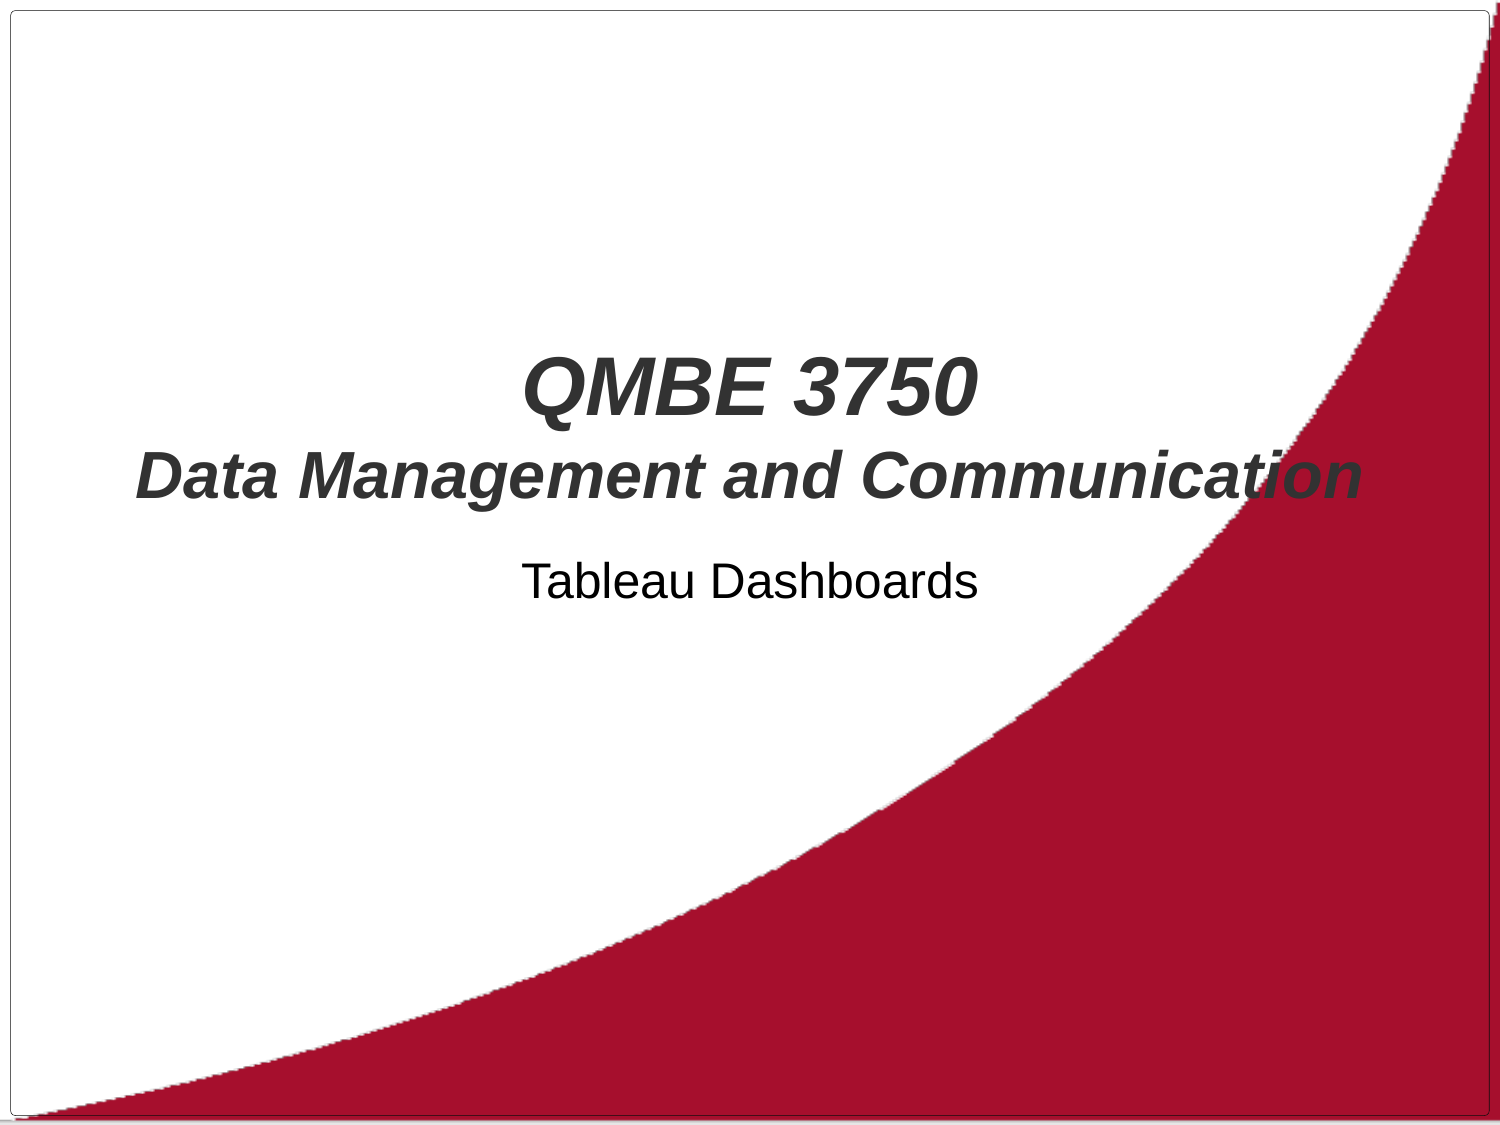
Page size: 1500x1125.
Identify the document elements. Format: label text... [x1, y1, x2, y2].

subtitle Tableau Dashboards [224, 549, 1276, 926]
text_box [8, 8, 1492, 1118]
picture [0, 0, 1500, 1125]
